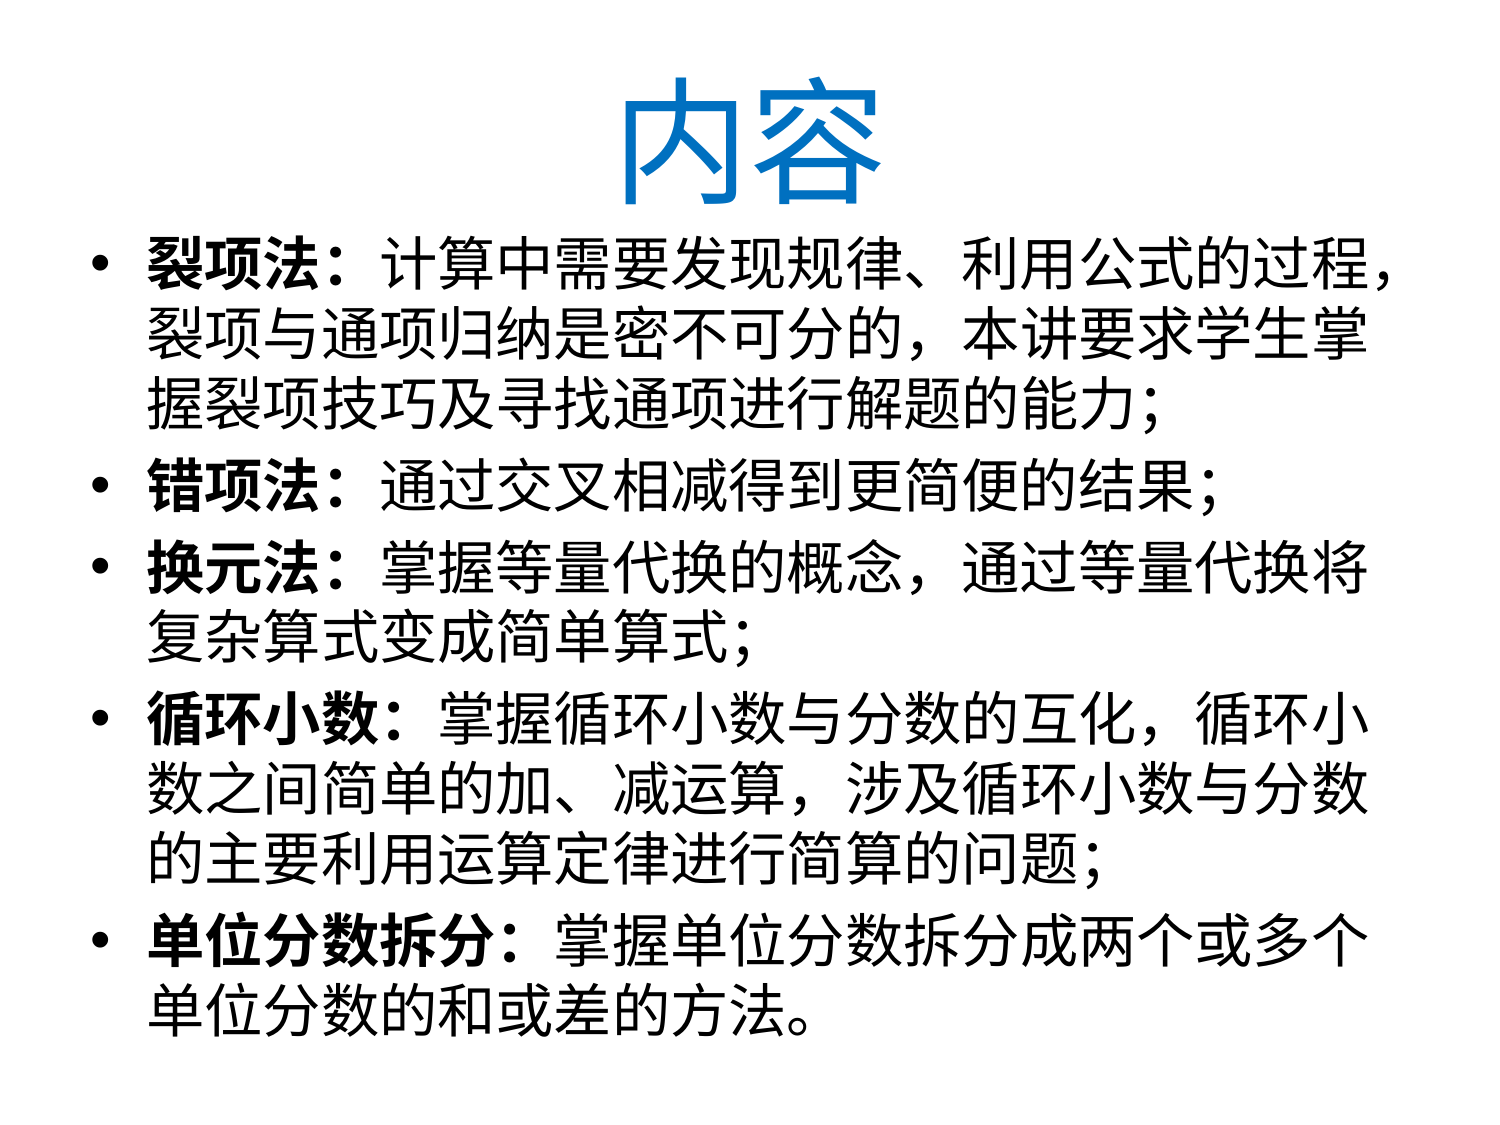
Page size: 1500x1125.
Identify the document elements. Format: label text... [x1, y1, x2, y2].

list 裂项法：计算中需要发现规律、利用公式的过程，裂项与通项归纳是密不可分的，本讲要求学生掌握裂项技巧及寻找通项进行解题的能力； 错项法：通过交叉相减得到更简便的结果； 换元法：掌握等量代换的概念，通过等量代换将复杂算式变成简单算式； 循环小数：掌握循环小数与分数的互化，循环小数之间简单的加、减运算，涉及循环小数与分数的主要利用运算定律进行简算的问题； 单位分数拆分：掌握单位分数拆分成两个或多个单位分数的和或差的方法。 [75, 219, 1425, 1083]
title 内容 [75, 45, 1425, 219]
